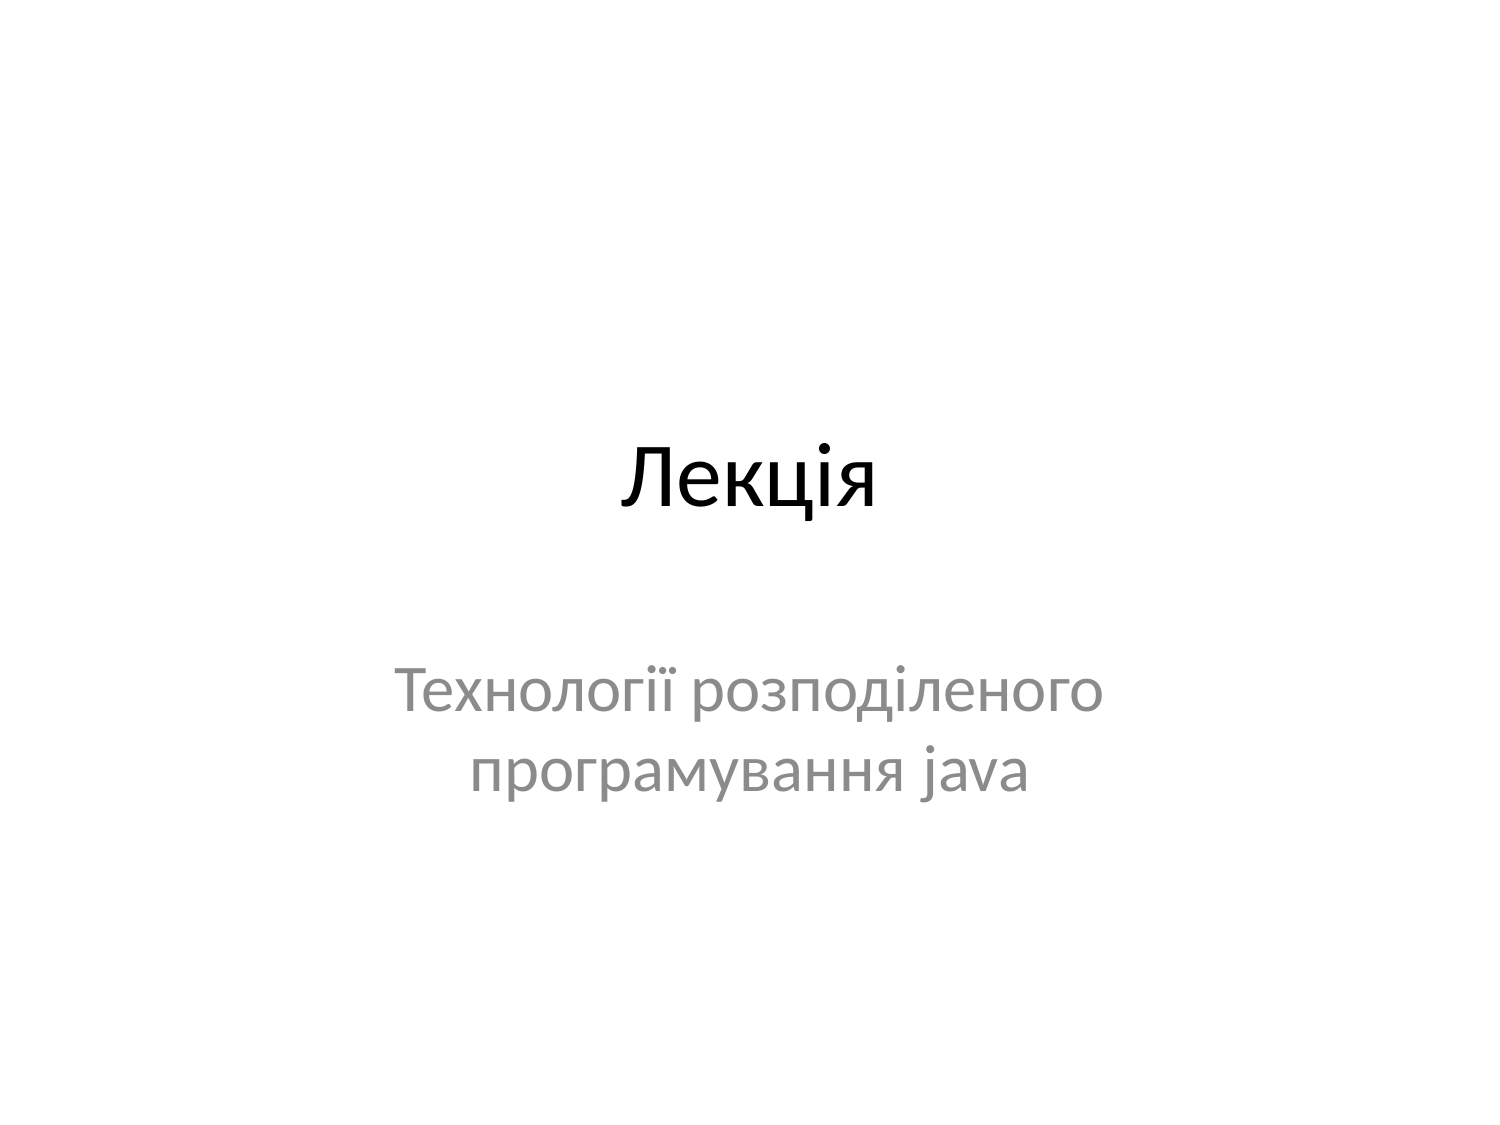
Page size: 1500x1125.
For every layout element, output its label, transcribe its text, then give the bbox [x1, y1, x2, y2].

subtitle Технології розподіленого програмування java [225, 637, 1275, 925]
title Лекція [112, 349, 1388, 591]
